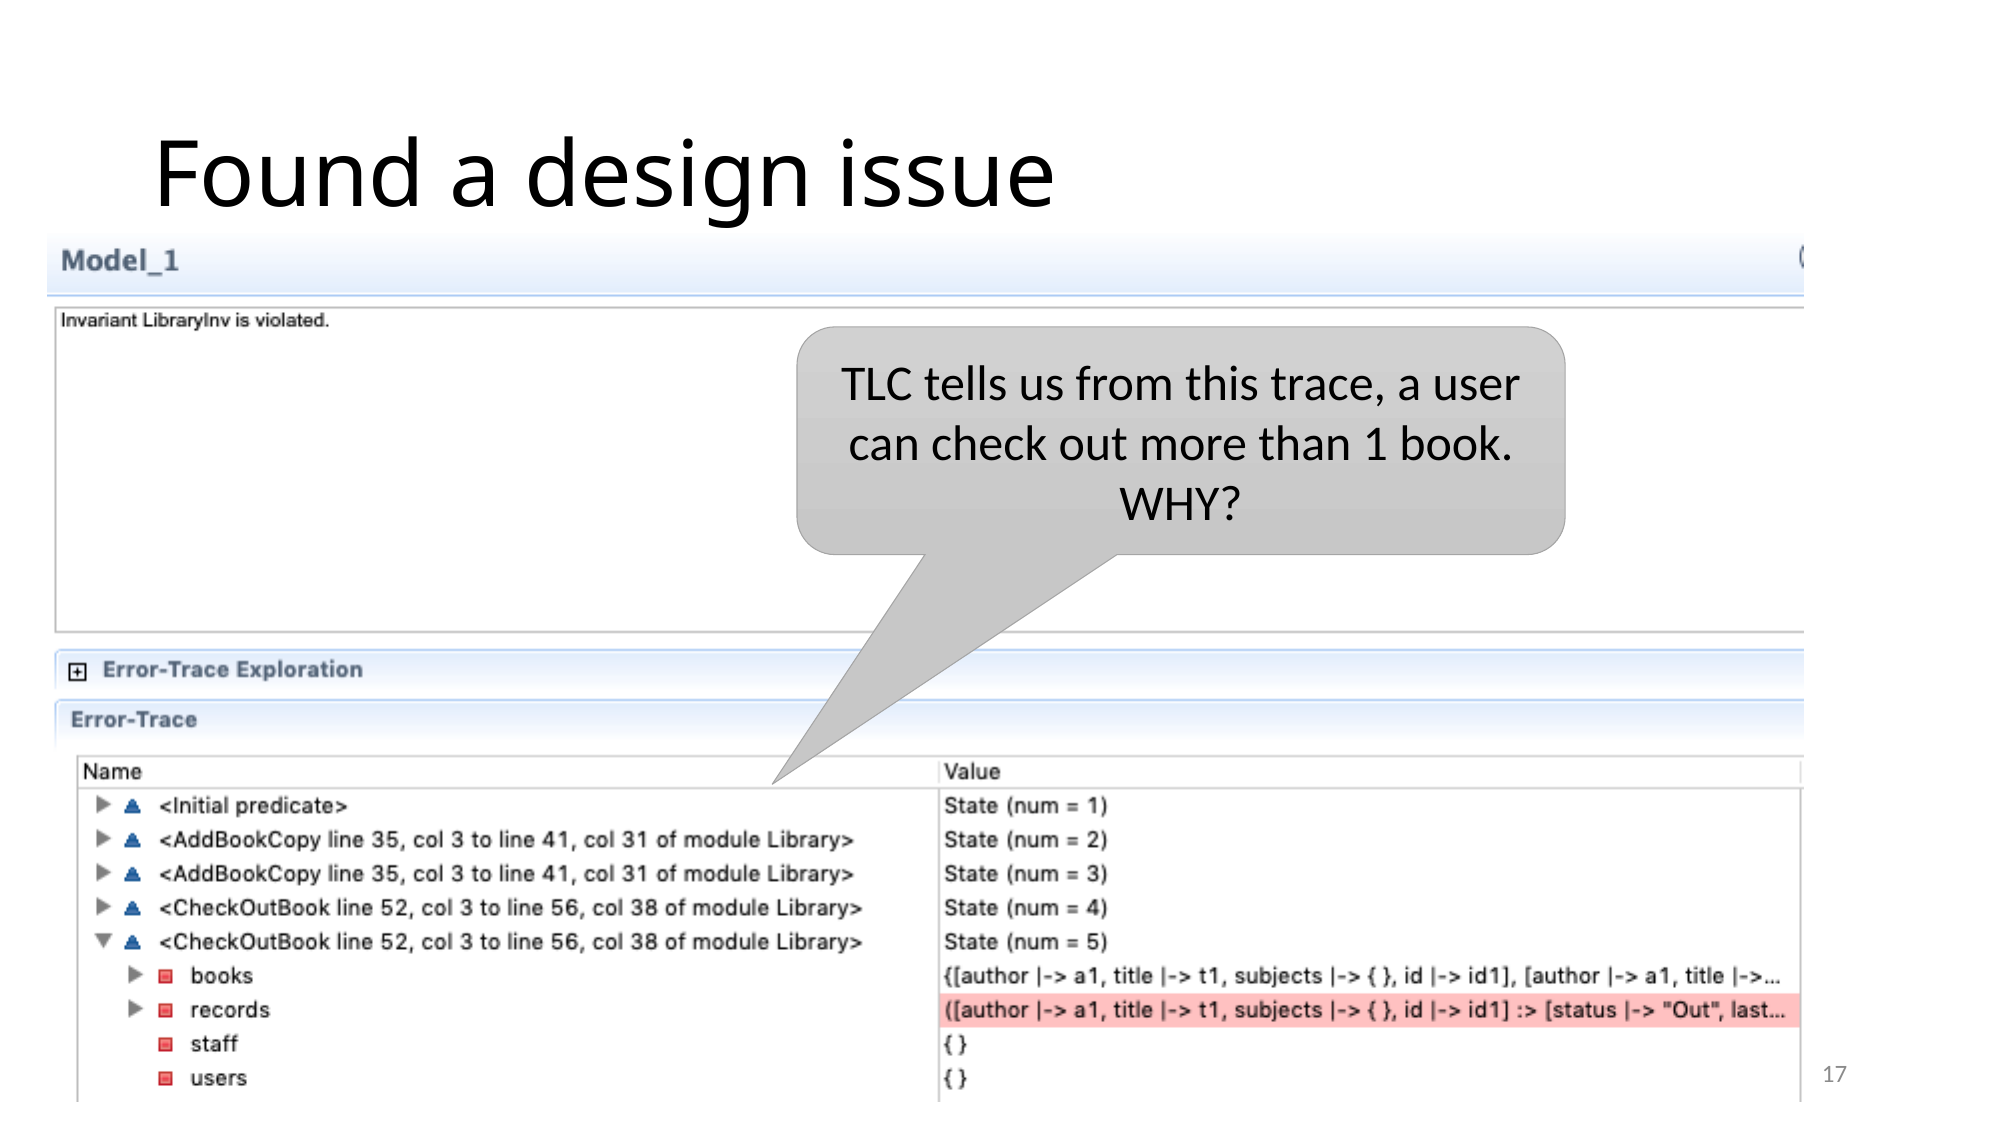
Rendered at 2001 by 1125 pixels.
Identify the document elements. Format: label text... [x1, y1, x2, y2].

slide_number 17 [1412, 1042, 1863, 1103]
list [47, 233, 1804, 1102]
title Found a design issue [137, 76, 1863, 278]
